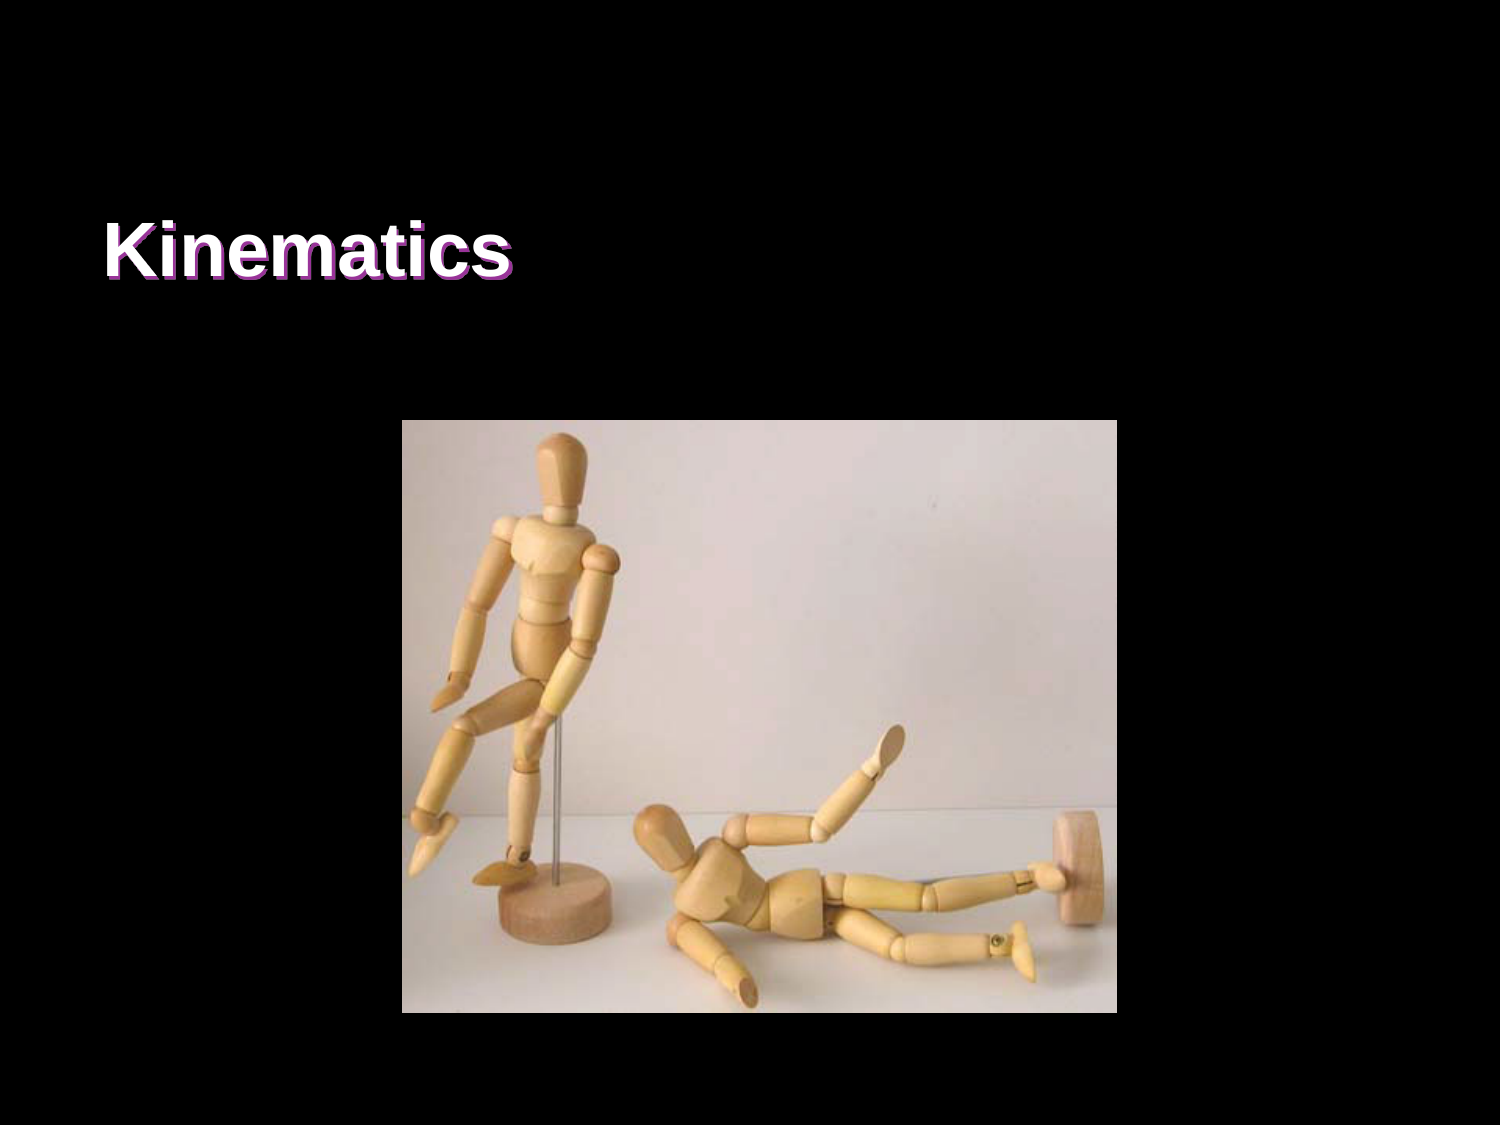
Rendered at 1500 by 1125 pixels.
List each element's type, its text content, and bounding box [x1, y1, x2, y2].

title Kinematics [87, 125, 1463, 367]
picture [401, 420, 1117, 1014]
